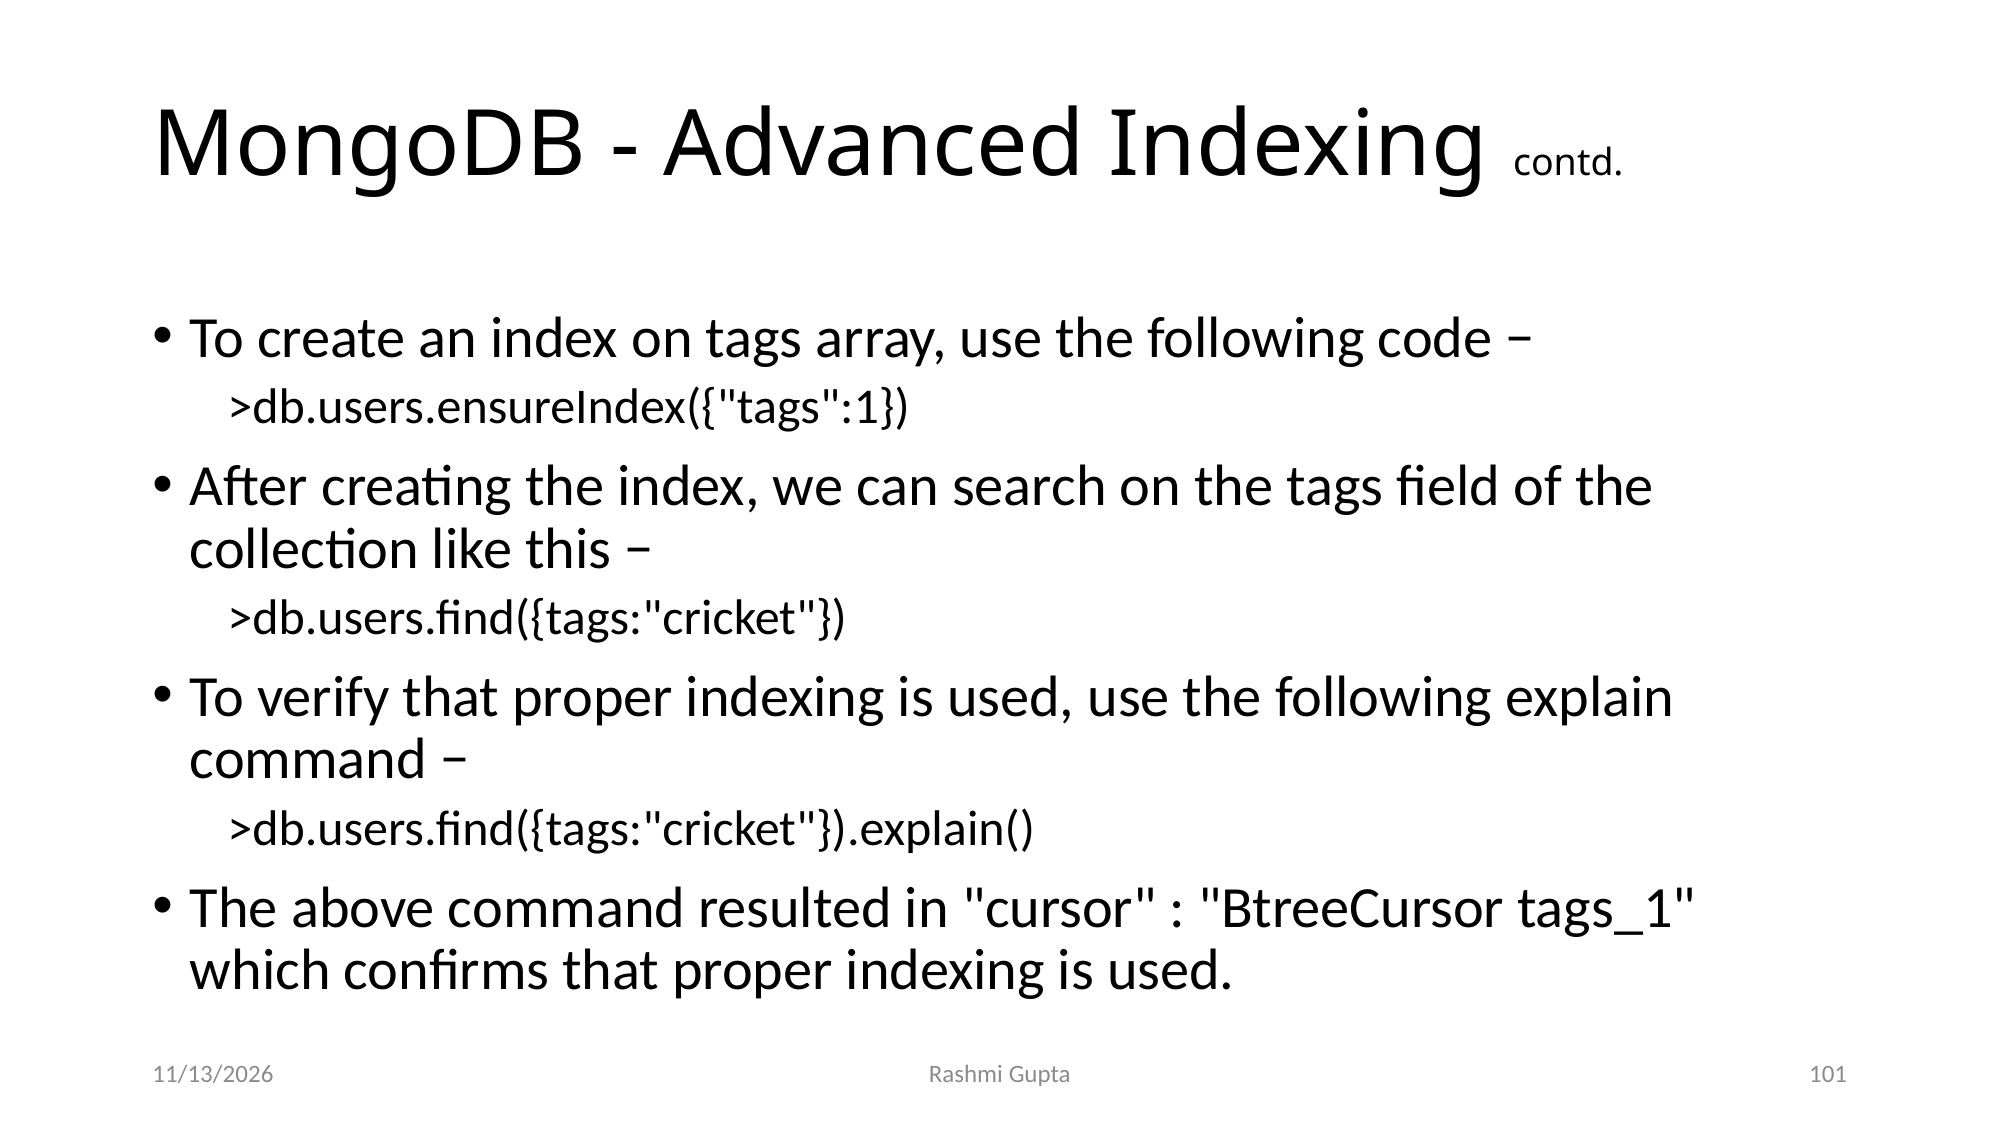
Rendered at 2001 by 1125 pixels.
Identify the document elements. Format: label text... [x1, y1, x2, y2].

title MongoDB - Advanced Indexing contd. [137, 59, 1863, 278]
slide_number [137, 1042, 588, 1103]
footer Rashmi Gupta [662, 1042, 1338, 1103]
list To create an index on tags array, use the following code − >db.users.ensureIndex({"tags":1}) After creating the index, we can search on the tags field of the collection like this − >db.users.find({tags:"cricket"}) To verify that proper indexing is used, use the following explain command − >db.users.find({tags:"cricket"}).explain() The above command resulted in "cursor" : "BtreeCursor tags_1" which confirms that proper indexing is used. [137, 299, 1863, 1014]
slide_number 101 [1412, 1042, 1863, 1103]
